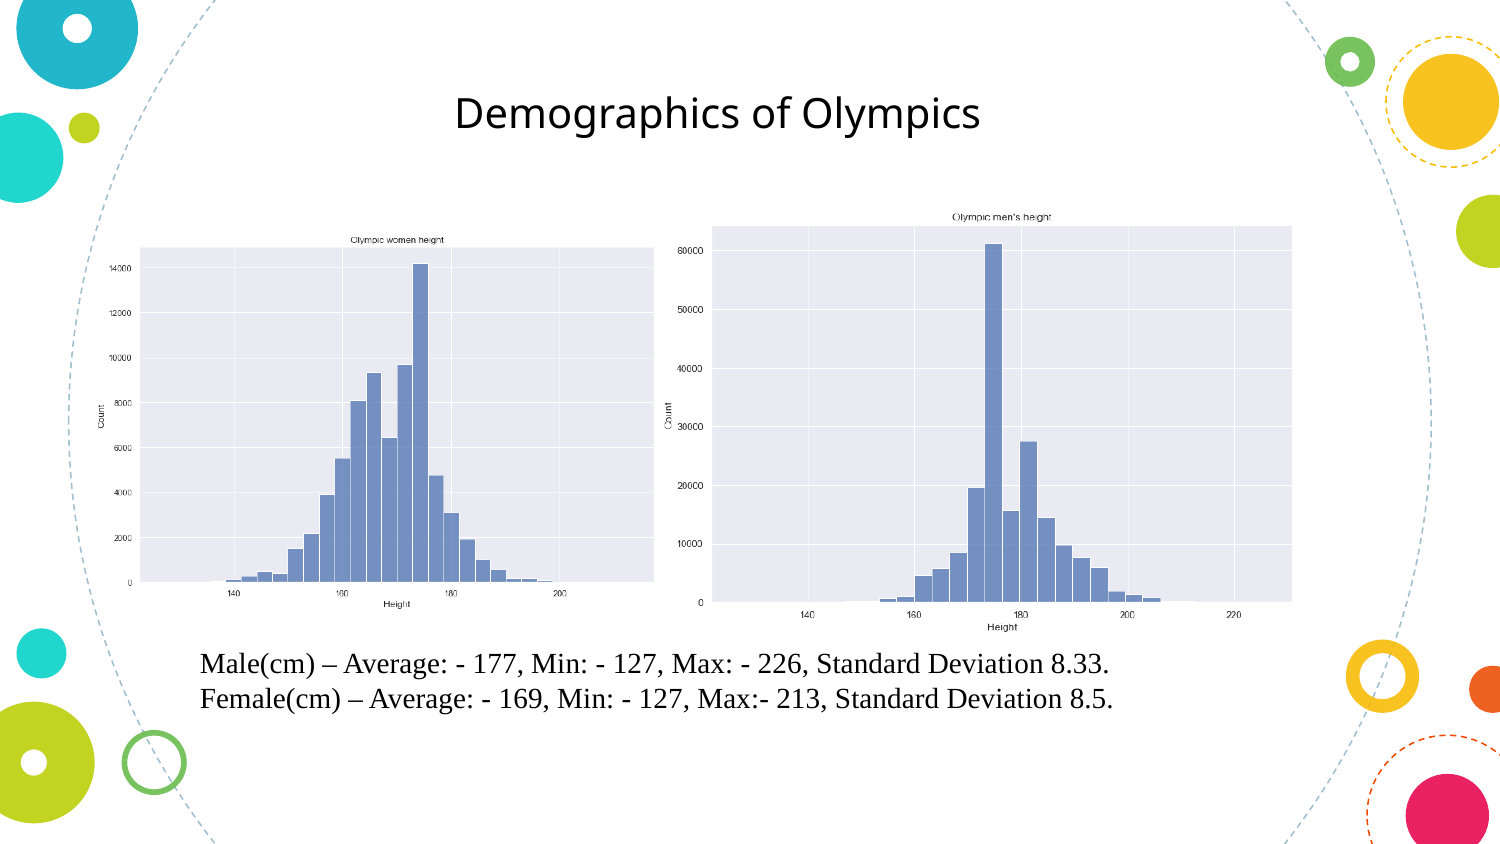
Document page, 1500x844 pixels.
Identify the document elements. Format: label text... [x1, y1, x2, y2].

text_box Demographics of Olympics [439, 79, 1061, 144]
text_box Male(cm) – Average: - 177, Min: - 127, Max: - 226, Standard Deviation 8.33. Female(cm) – Average: - 169, Min: - 127, Max:- 213, Standard Deviation 8.5. [184, 636, 1154, 722]
picture [91, 206, 1299, 637]
